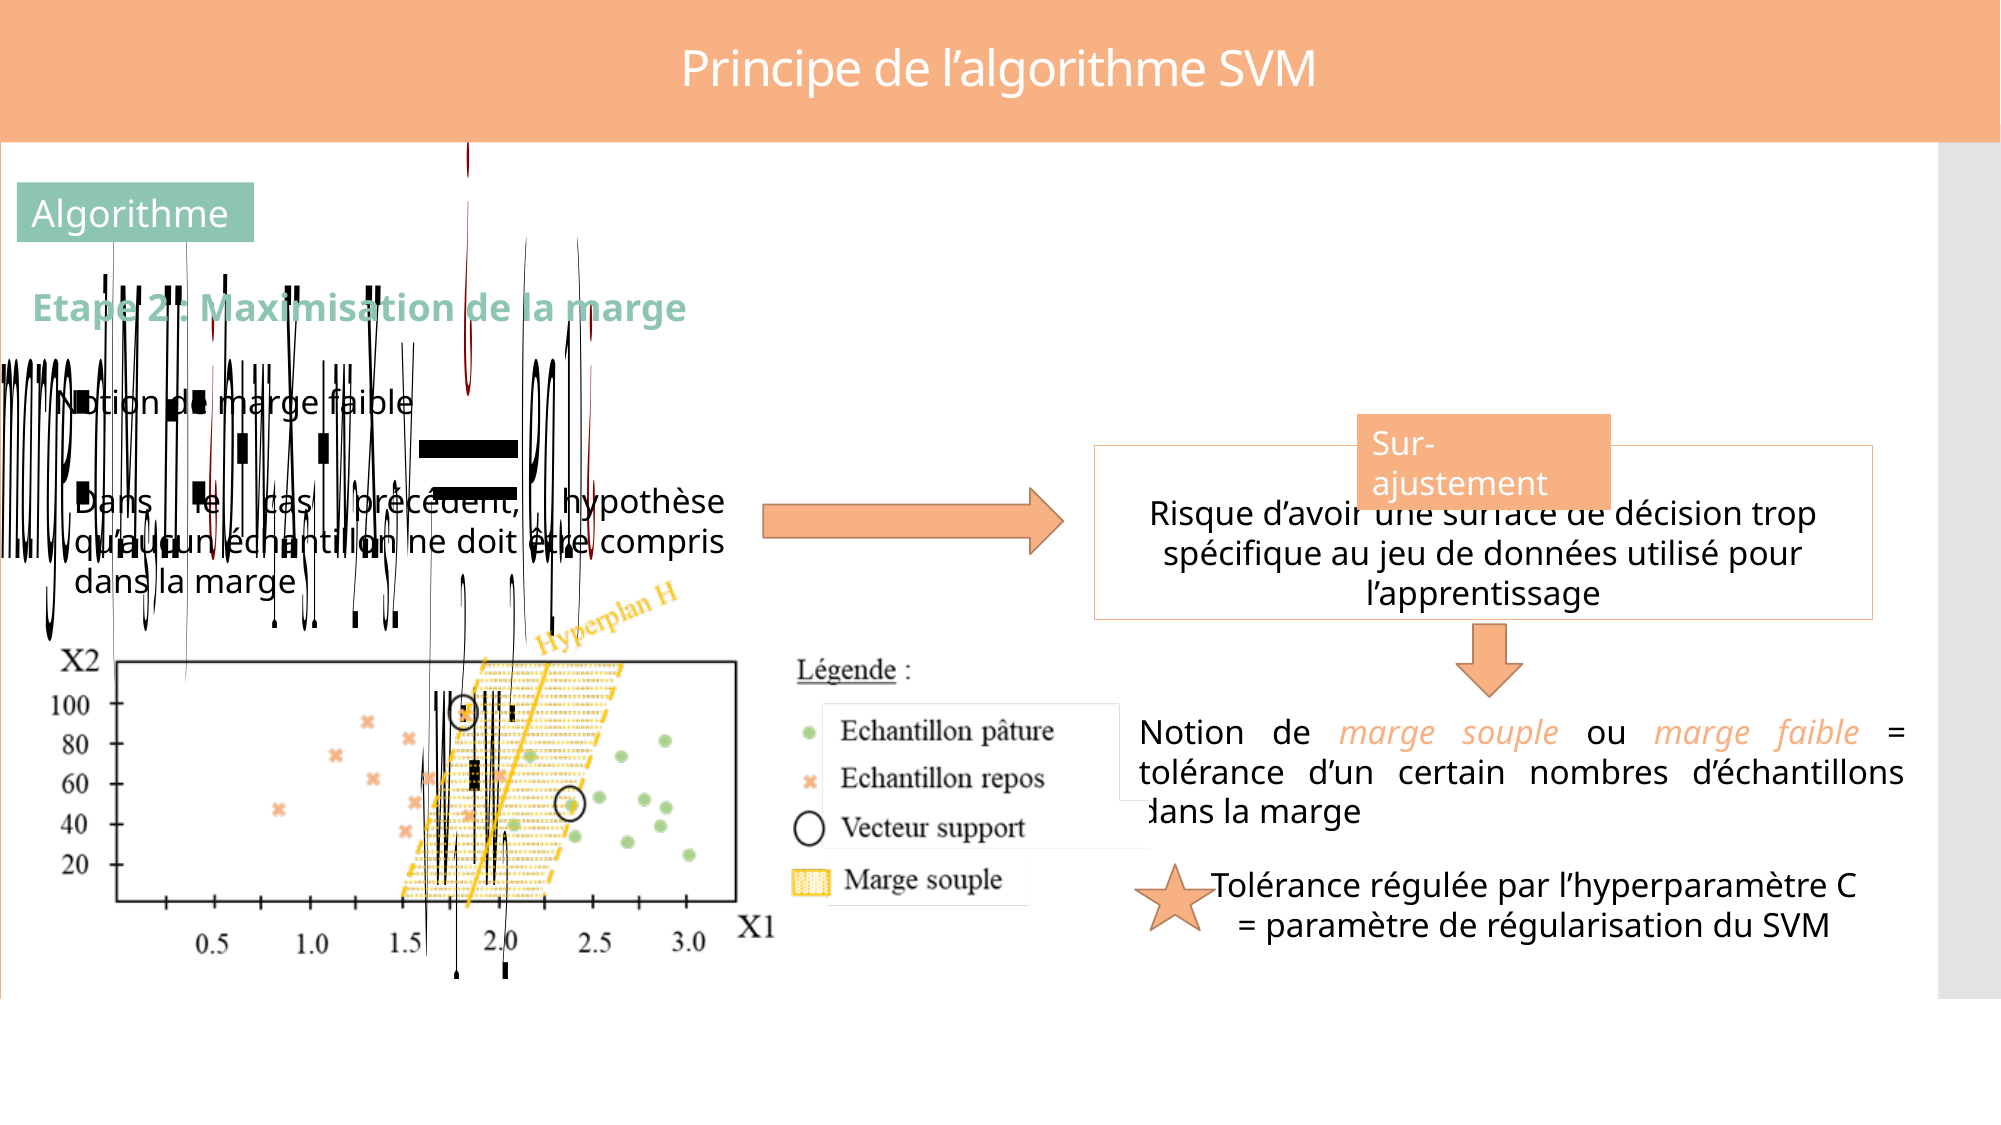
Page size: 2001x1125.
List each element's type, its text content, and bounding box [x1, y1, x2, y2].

text_box [0, 0, 2000, 75]
text_box Etape 2 : Maximisation de la marge [17, 254, 703, 337]
text_box Principe de l’algorithme SVM [0, 75, 2000, 140]
text_box [1149, 863, 1185, 932]
text_box Tolérance régulée par l’hyperparamètre C = paramètre de régularisation du SVM [1185, 856, 1884, 952]
text_box [1455, 623, 1524, 698]
picture [27, 532, 1149, 980]
text_box Dans le cas précédent, hypothèse qu’aucun échantillon ne doit être compris dans la marge [59, 473, 742, 532]
text_box Notion de marge souple ou marge faible = tolérance d’un certain nombres d’échantillons dans la marge [1149, 703, 1921, 838]
text_box Algorithme [16, 182, 254, 243]
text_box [762, 414, 1873, 582]
text_box Notion de marge faible [39, 353, 430, 429]
